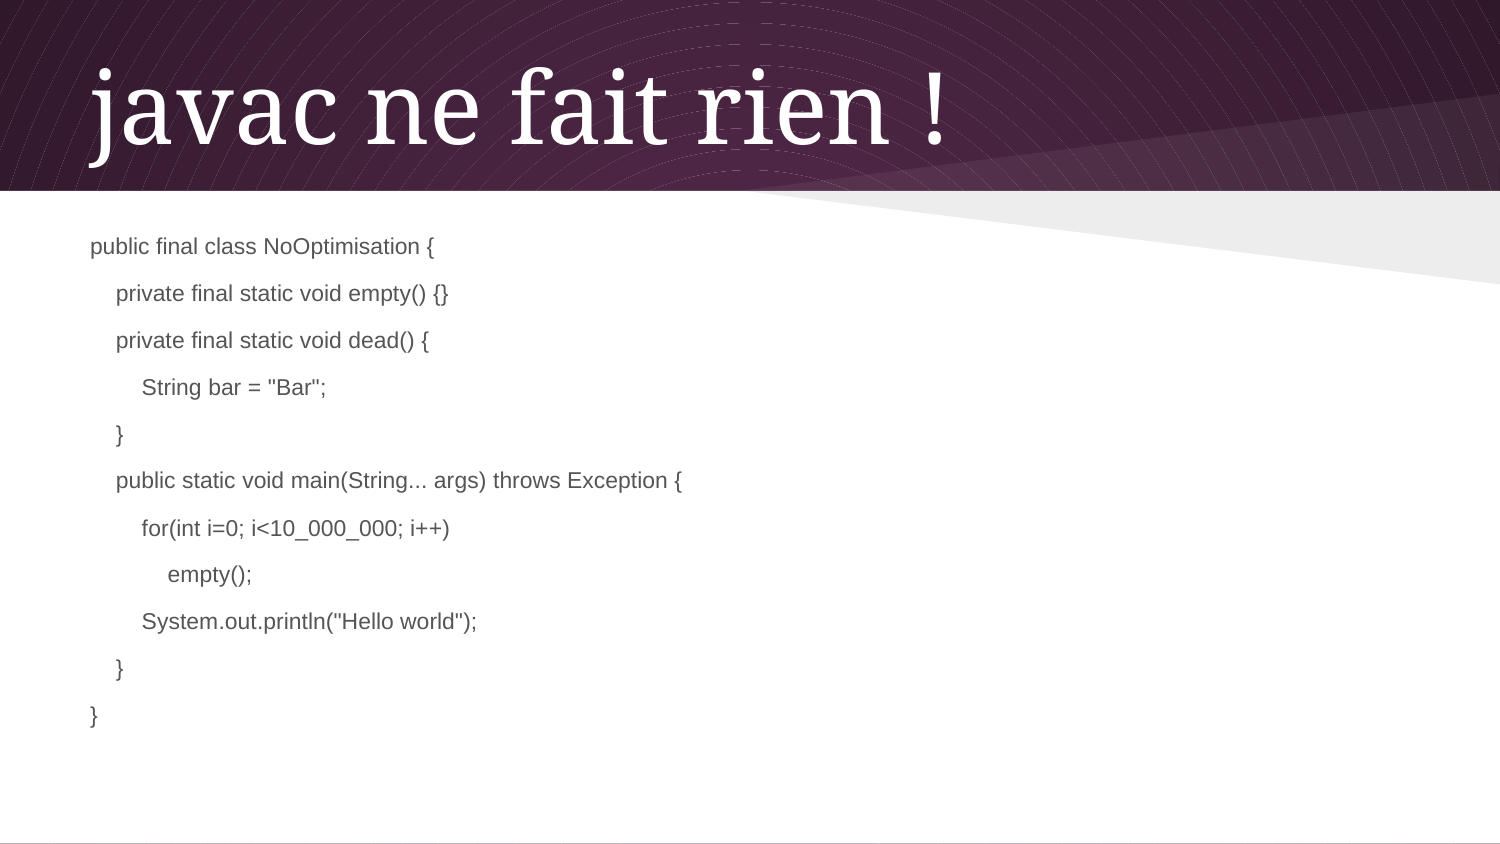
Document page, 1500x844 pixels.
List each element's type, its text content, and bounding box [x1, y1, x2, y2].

list public final class NoOptimisation { private final static void empty() {} private final static void dead() { String bar = "Bar"; } public static void main(String... args) throws Exception { for(int i=0; i<10_000_000; i++) empty(); System.out.println("Hello world"); } } [75, 196, 1425, 808]
title javac ne fait rien ! [75, 33, 1425, 175]
